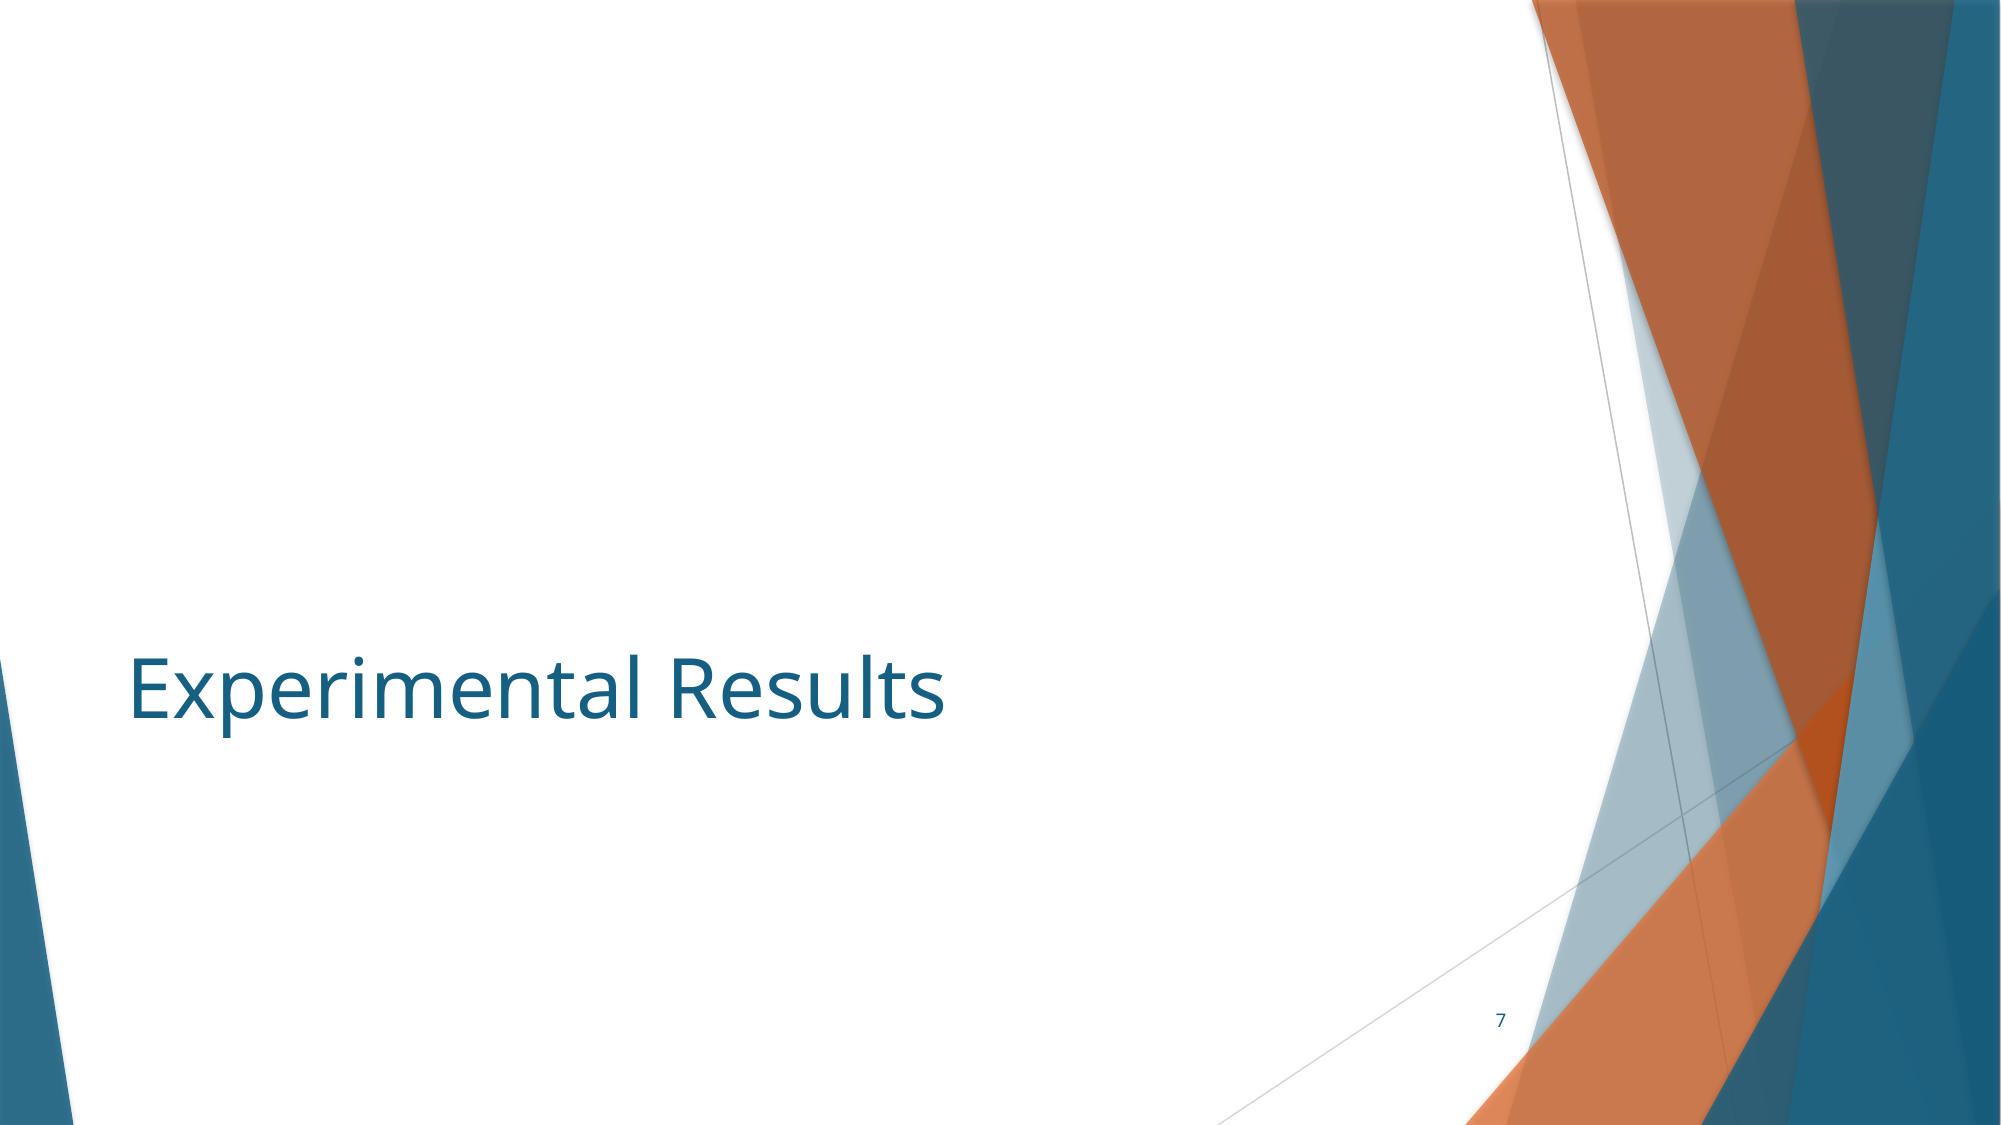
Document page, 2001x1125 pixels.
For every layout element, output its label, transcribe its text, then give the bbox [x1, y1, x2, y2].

slide_number 7 [1409, 991, 1522, 1051]
title Experimental Results [111, 443, 1522, 743]
